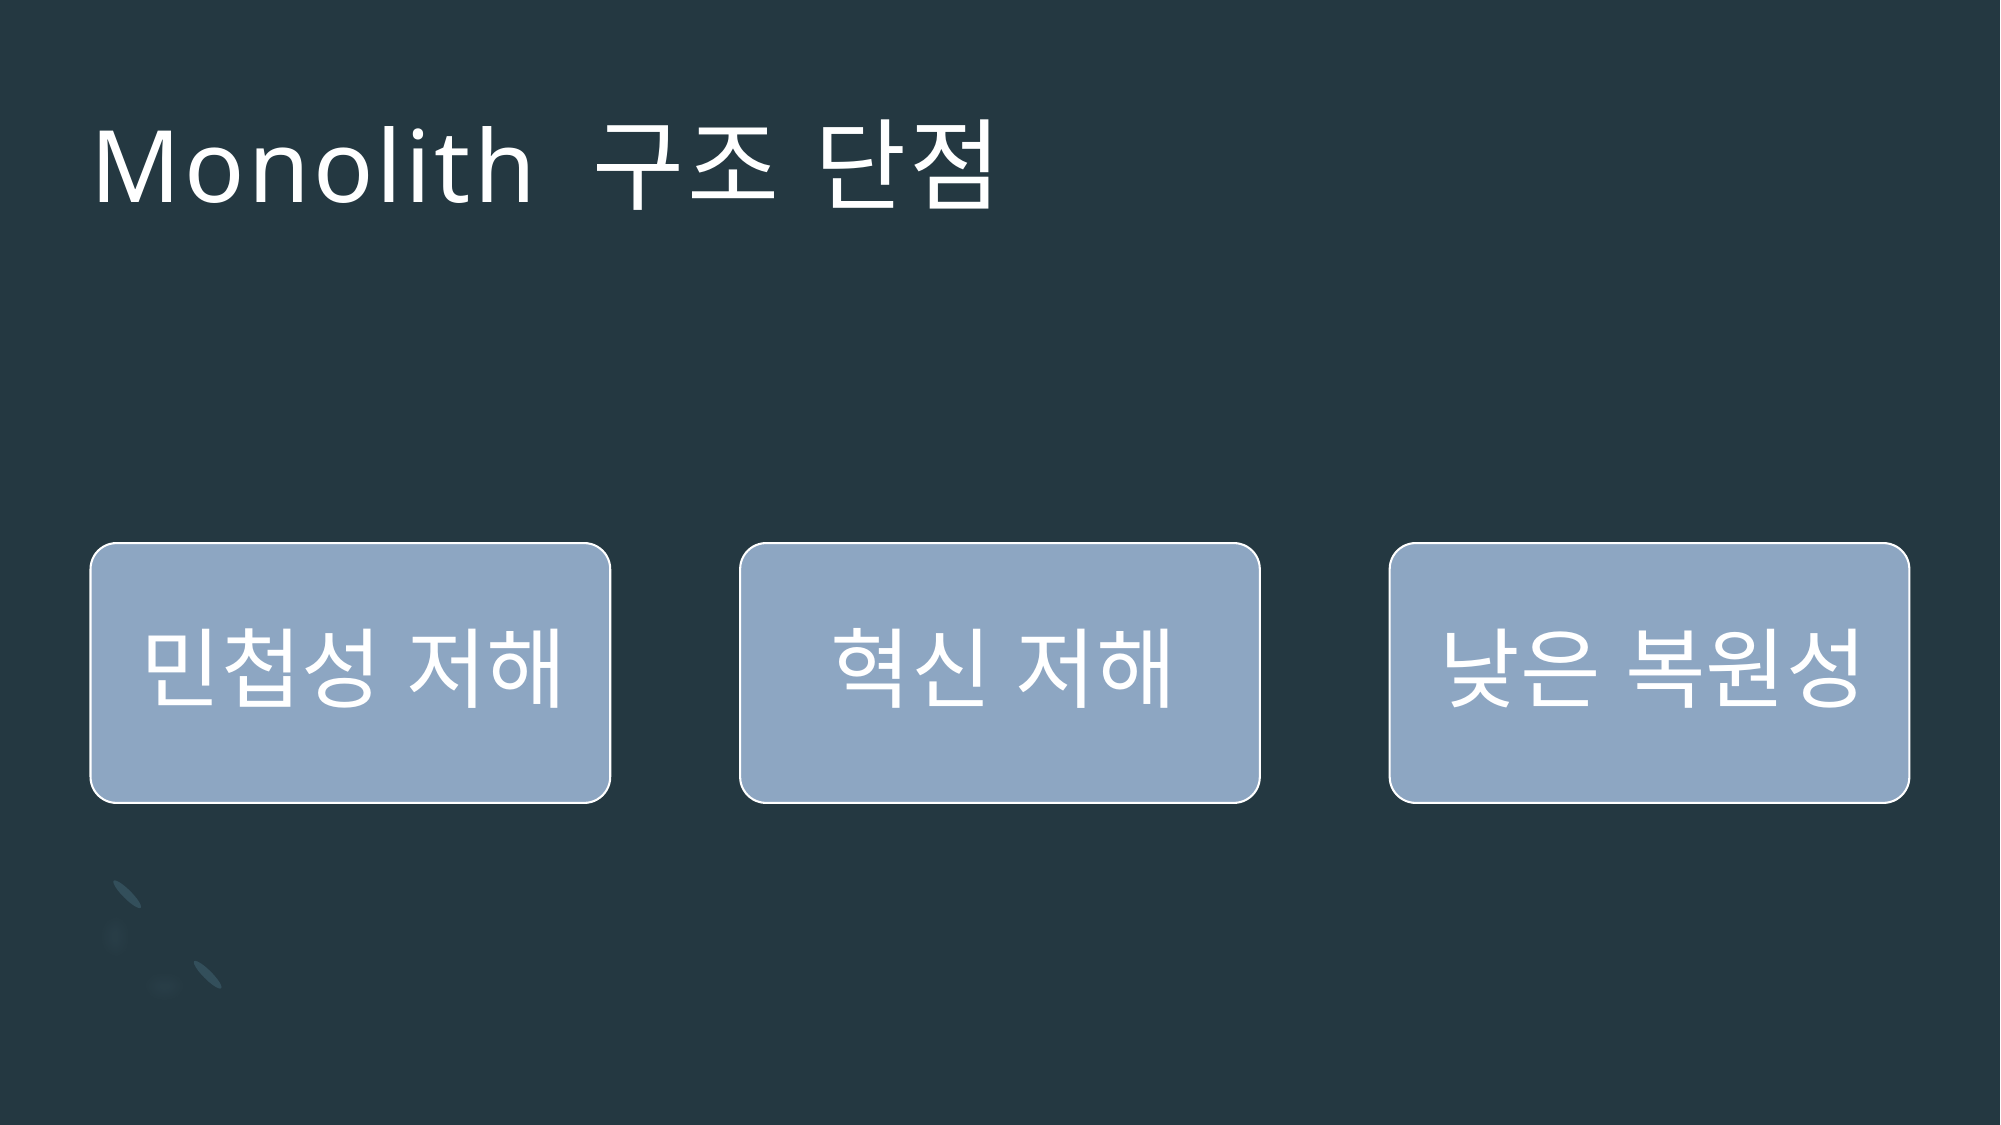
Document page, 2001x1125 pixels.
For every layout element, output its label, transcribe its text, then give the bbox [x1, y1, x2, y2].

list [90, 346, 1910, 1000]
title Monolith 구조 단점 [90, 90, 1910, 309]
